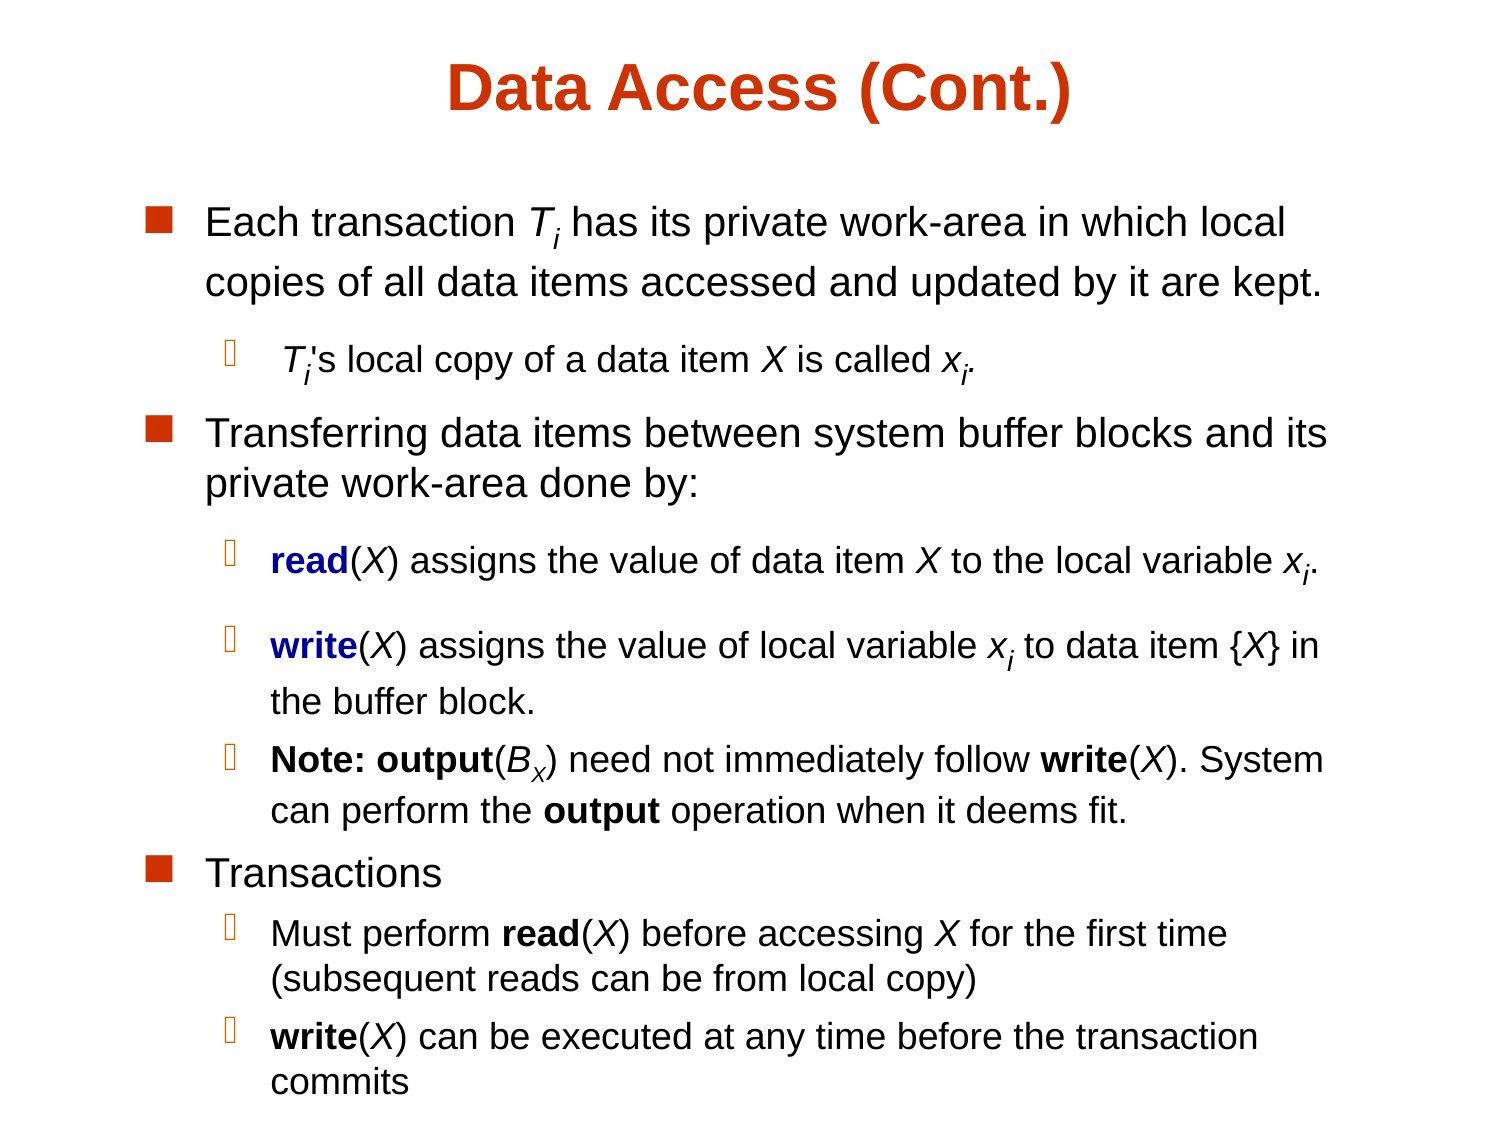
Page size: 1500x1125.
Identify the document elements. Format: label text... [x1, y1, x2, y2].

title Data Access (Cont.) [97, 30, 1423, 132]
list Each transaction Ti has its private work-area in which local copies of all data items accessed and updated by it are kept. Ti's local copy of a data item X is called xi. Transferring data items between system buffer blocks and its private work-area done by: read(X) assigns the value of data item X to the local variable xi. write(X) assigns the value of local variable xi to data item {X} in the buffer block. Note: output(BX) need not immediately follow write(X). System can perform the output operation when it deems fit. Transactions Must perform read(X) before accessing X for the first time (subsequent reads can be from local copy) write(X) can be executed at any time before the transaction commits [133, 179, 1391, 1035]
